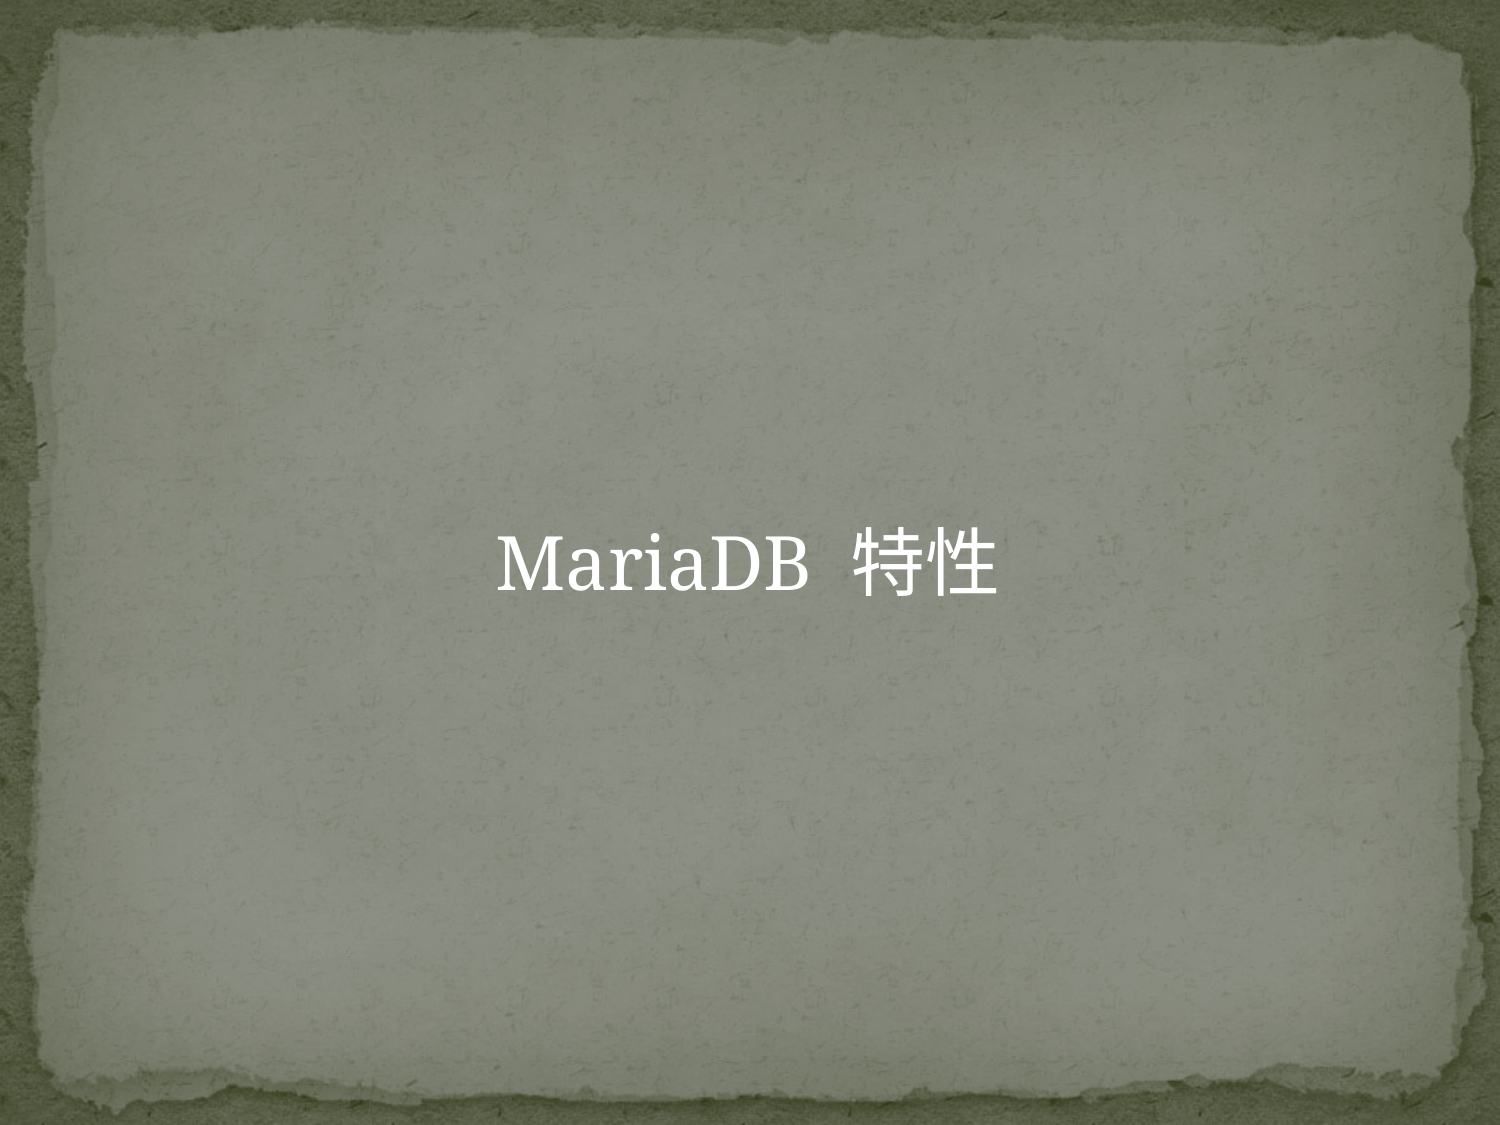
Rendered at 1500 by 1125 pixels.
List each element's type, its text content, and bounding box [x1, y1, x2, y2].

text_box MariaDB 特性 [480, 508, 1016, 613]
